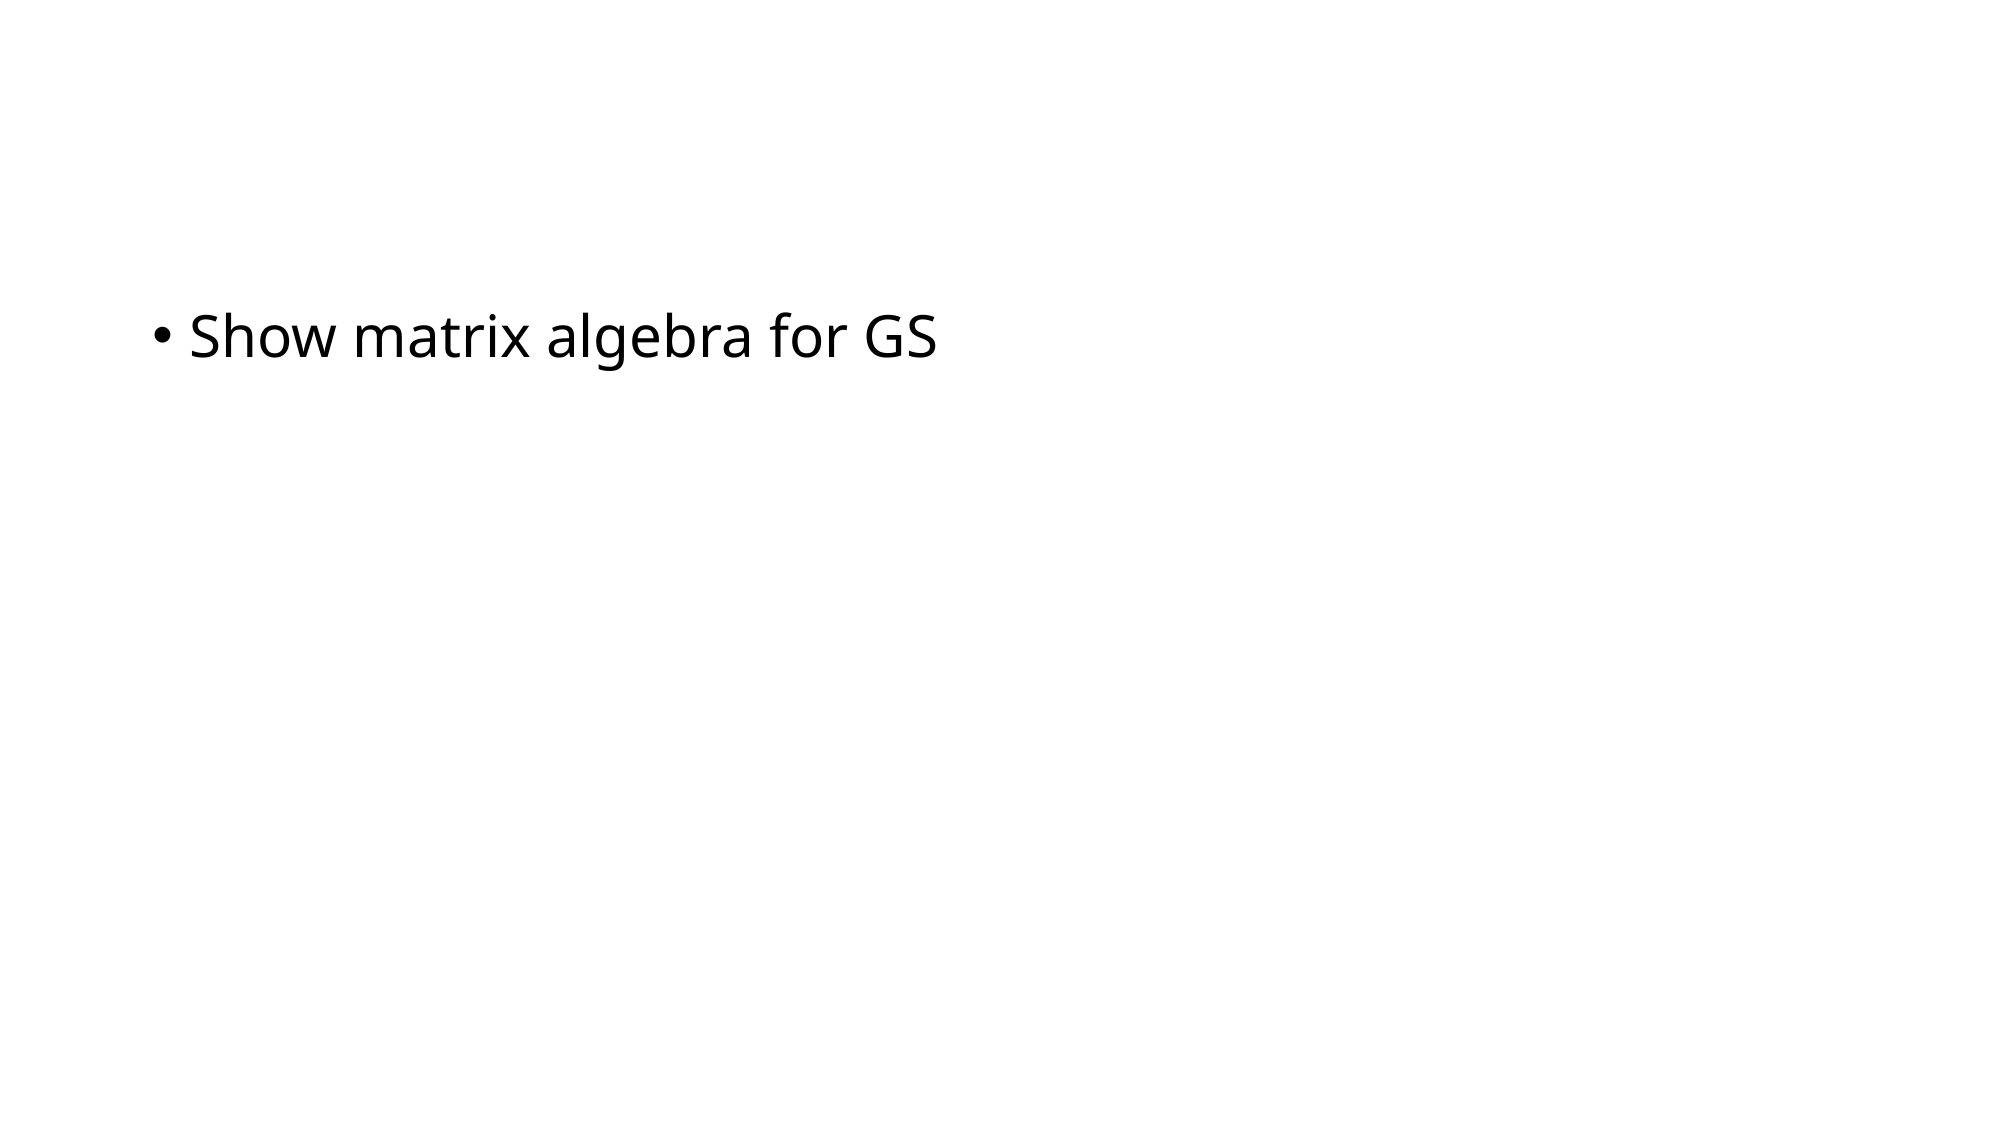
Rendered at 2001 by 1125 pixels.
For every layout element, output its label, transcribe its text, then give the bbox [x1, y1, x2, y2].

list Show matrix algebra for GS [137, 299, 1863, 1014]
